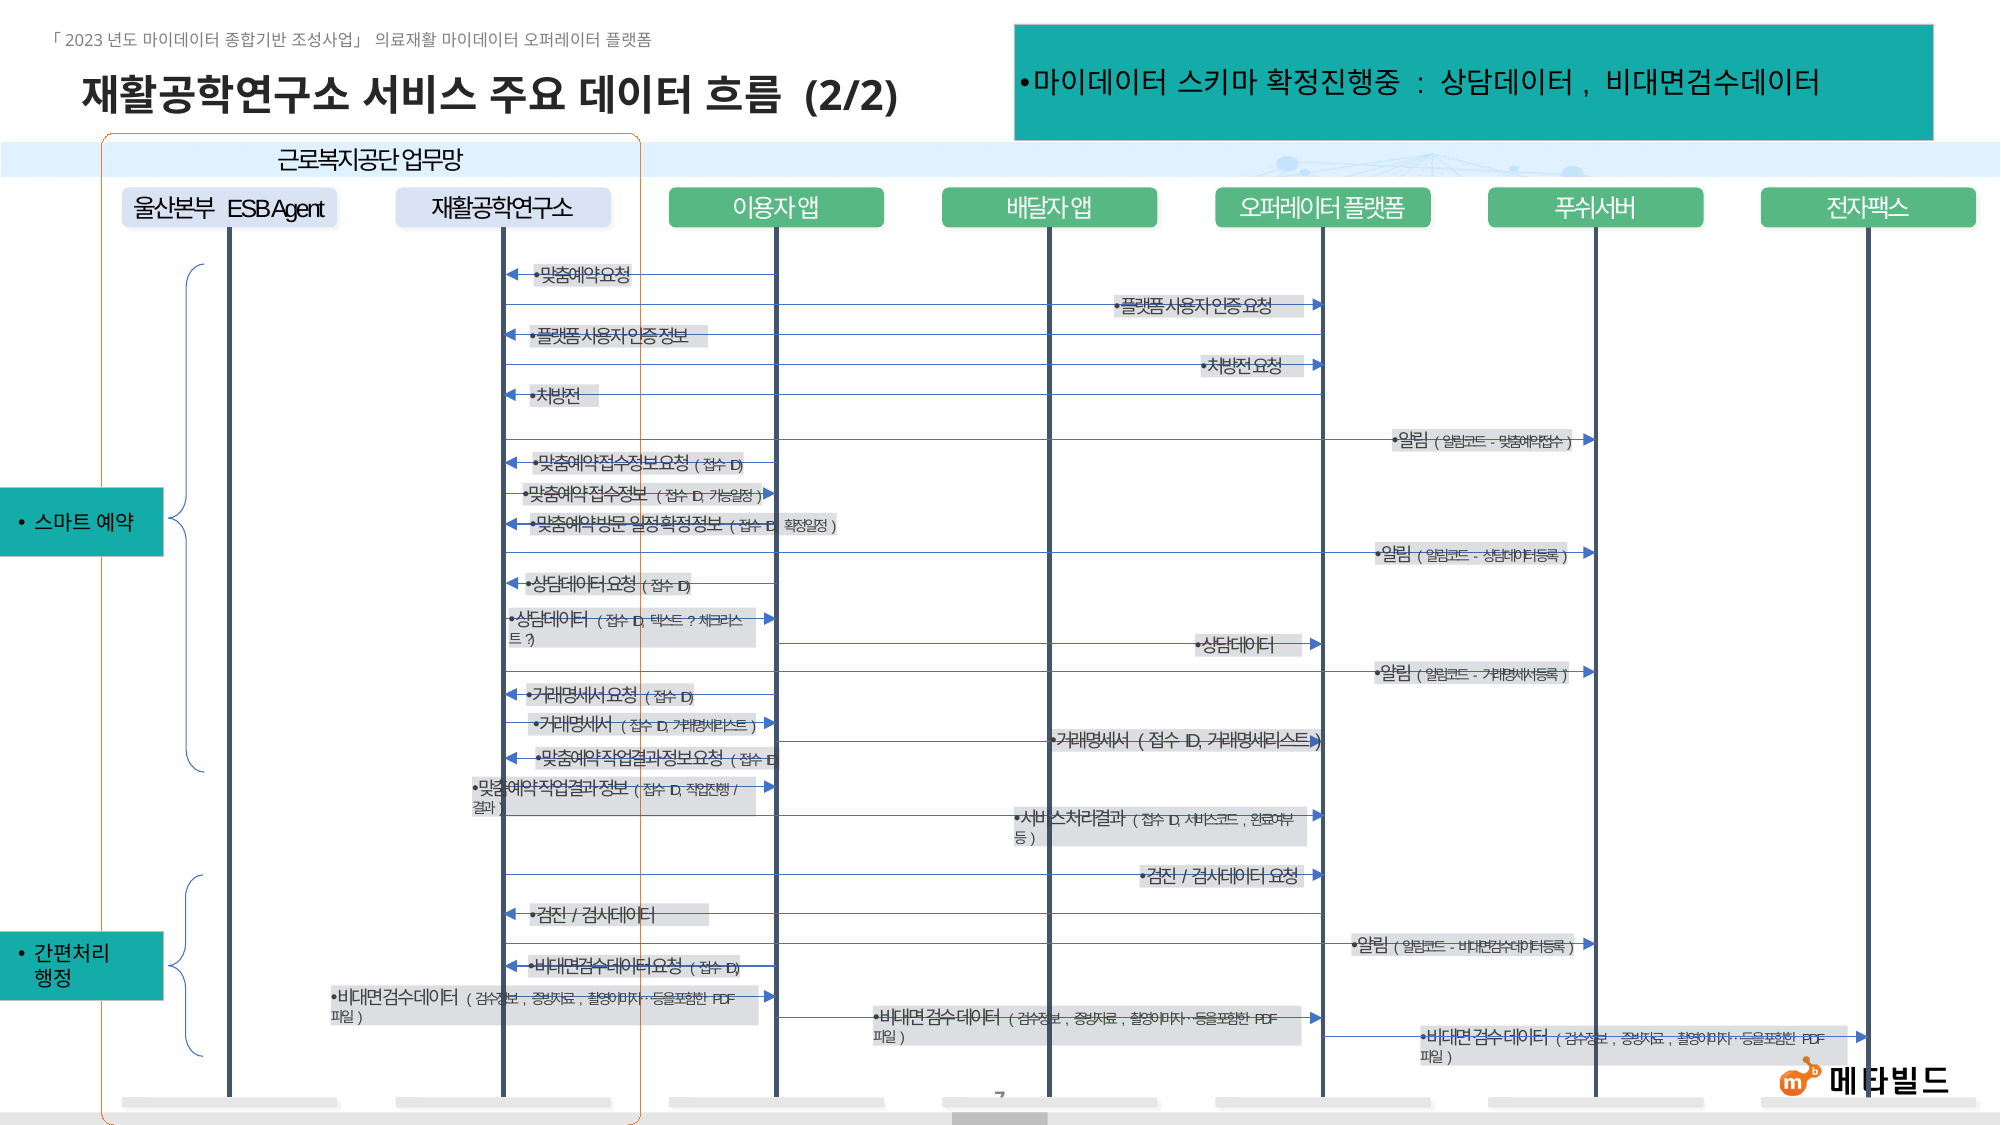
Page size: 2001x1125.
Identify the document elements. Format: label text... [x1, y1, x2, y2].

text_box 비대면 검수 데이터 (검수정보, 증빙자료, 촬영이미지… 등을 포함한 PDF파일) [873, 1019, 1049, 1046]
text_box 플랫폼 사용자 인증 정보 [529, 325, 709, 334]
text_box 맞춤예약 작업결과 정보(접수ID,작업진행/결과) [472, 776, 503, 817]
text_box 마이데이터 스키마 확정진행중 : 상담데이터, 비대면검수데이터 [1013, 23, 1934, 140]
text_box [121, 1097, 1977, 1108]
text_box 맞춤예약 접수정보 요청(접수ID) [532, 452, 744, 462]
text_box 배달자 앱 [942, 187, 1158, 228]
picture [641, 142, 2001, 177]
text_box 비대면 검수 데이터 (검수정보, 증빙자료, 촬영이미지… 등을 포함한 PDF파일) [1596, 1037, 1848, 1066]
text_box 검진/검사데이터 요청 [1139, 865, 1305, 874]
picture [1779, 1056, 1866, 1096]
text_box 서비스 처리결과 (접수ID,서비스코드,완료여부 등) [1050, 806, 1308, 815]
text_box 맞춤예약 접수정보 (접수ID, 가능일정) [522, 483, 762, 493]
text_box 알림(알림코드-비대면검수데이터 등록) [1351, 944, 1574, 956]
text_box 처방전 요청 [1200, 354, 1305, 364]
text_box 거래명세서 (접수ID,거래명세리스트) [1050, 729, 1322, 741]
text_box 처방전 요청 [1200, 365, 1305, 378]
text_box 간편처리 행정 [0, 931, 164, 1000]
text_box [167, 263, 205, 773]
text_box 맞춤예약 방문 일정 확정 정보 (접수ID, 확정일정) [529, 512, 776, 523]
text_box 오퍼레이터 플랫폼 [1215, 187, 1431, 228]
text_box 알림(알림코드- 거래명세서 등록)` [1374, 672, 1569, 684]
text_box 맞춤예약 작업결과 정보 요청 (접수ID) [535, 746, 776, 757]
text_box 비대면 검수 데이터 (검수정보, 증빙자료, 촬영이미지… 등을 포함한 PDF파일) [1050, 1005, 1302, 1017]
text_box 거래명세서 요청 (접수ID) [526, 695, 694, 706]
title 재활공학연구소 서비스 주요 데이터 흐름 (2/2) [65, 72, 1013, 120]
text_box 상담데이터 [1194, 633, 1303, 643]
text_box 거래명세서 (접수ID,거래명세리스트) [1050, 742, 1322, 752]
text_box 맞춤예약 방문 일정 확정 정보 (접수ID, 확정일정) [777, 512, 837, 536]
text_box 맞춤예약 접수정보 (접수ID, 가능일정) [522, 494, 762, 506]
text_box 비대면 검수 데이터 (검수정보, 증빙자료, 촬영이미지… 등을 포함한 PDF파일) [1596, 1025, 1848, 1036]
text_box 알림(알림코드-맞춤예약접수) [1391, 440, 1572, 452]
text_box 서비스 처리결과 (접수ID,서비스코드,완료여부 등) [1050, 816, 1308, 847]
text_box 맞춤예약 작업결과 정보 요청 (접수ID) [535, 759, 776, 770]
text_box 서비스 처리결과 (접수ID,서비스코드,완료여부 등) [1013, 816, 1049, 847]
text_box 거래명세서 (접수ID,거래명세리스트) [527, 723, 757, 736]
text_box 플랫폼 사용자 인증 요청 [1113, 305, 1305, 318]
text_box 알림(알림코드- 거래명세서 등록)` [1374, 661, 1569, 671]
text_box 상담데이터 요청(접수ID) [525, 572, 691, 583]
text_box 맞춤예약 요청 [533, 275, 632, 287]
text_box 울산본부 ESB Agent [121, 187, 338, 228]
text_box 상담데이터 [1194, 644, 1303, 657]
text_box 전자팩스 [1760, 187, 1977, 228]
text_box 비대면 검수 데이터 (검수정보, 증빙자료, 촬영이미지… 등을 포함한 PDF파일) [504, 985, 759, 1026]
text_box 근로복지공단 업무망 [101, 133, 641, 1125]
text_box 처방전 [529, 395, 599, 407]
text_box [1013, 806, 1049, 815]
picture [1, 142, 101, 177]
text_box 알림(알림코드-비대면검수데이터 등록) [1351, 933, 1574, 943]
text_box 상담데이터 (접수ID, 텍스트?체크리스트?) [508, 619, 757, 648]
text_box 검진/검사데이터 요청 [1139, 875, 1305, 888]
text_box 스마트 예약 [0, 487, 164, 557]
text_box 거래명세서 요청 (접수ID) [526, 683, 694, 694]
text_box 푸쉬서버 [1488, 187, 1704, 228]
text_box 비대면 검수 데이터 (검수정보, 증빙자료, 촬영이미지… 등을 포함한 PDF파일) [1420, 1025, 1595, 1036]
text_box 알림(알림코드- 상담데이터 등록) [1374, 542, 1568, 552]
text_box 재활공학연구소 [395, 187, 611, 228]
text_box [167, 874, 204, 1057]
text_box 비대면검수데이터 요청 (접수ID,) [528, 967, 741, 978]
text_box 알림(알림코드- 상담데이터 등록) [1374, 553, 1568, 565]
text_box 처방전 [529, 384, 599, 394]
text_box 맞춤예약 작업결과 정보(접수ID,작업진행/결과) [504, 776, 757, 817]
text_box 맞춤예약 접수정보 요청(접수ID) [532, 463, 744, 475]
text_box 비대면 검수 데이터 (검수정보, 증빙자료, 촬영이미지… 등을 포함한 PDF파일) [873, 1005, 1049, 1017]
text_box 상담데이터 (접수ID, 텍스트?체크리스트?) [508, 607, 757, 618]
text_box 비대면 검수 데이터 (검수정보, 증빙자료, 촬영이미지… 등을 포함한 PDF파일) [1050, 1019, 1302, 1046]
text_box 알림(알림코드-맞춤예약접수) [1391, 429, 1572, 439]
text_box 비대면 검수 데이터 (검수정보, 증빙자료, 촬영이미지… 등을 포함한 PDF파일) [330, 985, 503, 1026]
text_box 비대면 검수 데이터 (검수정보, 증빙자료, 촬영이미지… 등을 포함한 PDF파일) [1420, 1037, 1595, 1066]
text_box 상담데이터 요청(접수ID) [525, 584, 691, 596]
text_box 맞춤예약 요청 [533, 263, 632, 274]
text_box 이용자 앱 [668, 187, 885, 228]
text_box 플랫폼 사용자 인증 요청 [1113, 294, 1305, 304]
picture [1871, 1056, 1952, 1096]
text_box 거래명세서 (접수ID,거래명세리스트) [527, 712, 757, 722]
text_box 검진/검사데이터 [529, 903, 710, 913]
text_box 검진/검사데이터 [529, 914, 710, 926]
text_box 플랫폼 사용자 인증 정보 [529, 335, 709, 348]
text_box 비대면검수데이터 요청 (접수ID,) [528, 954, 741, 965]
text_box 맞춤예약 방문 일정 확정 정보 (접수ID, 확정일정) [529, 525, 776, 536]
